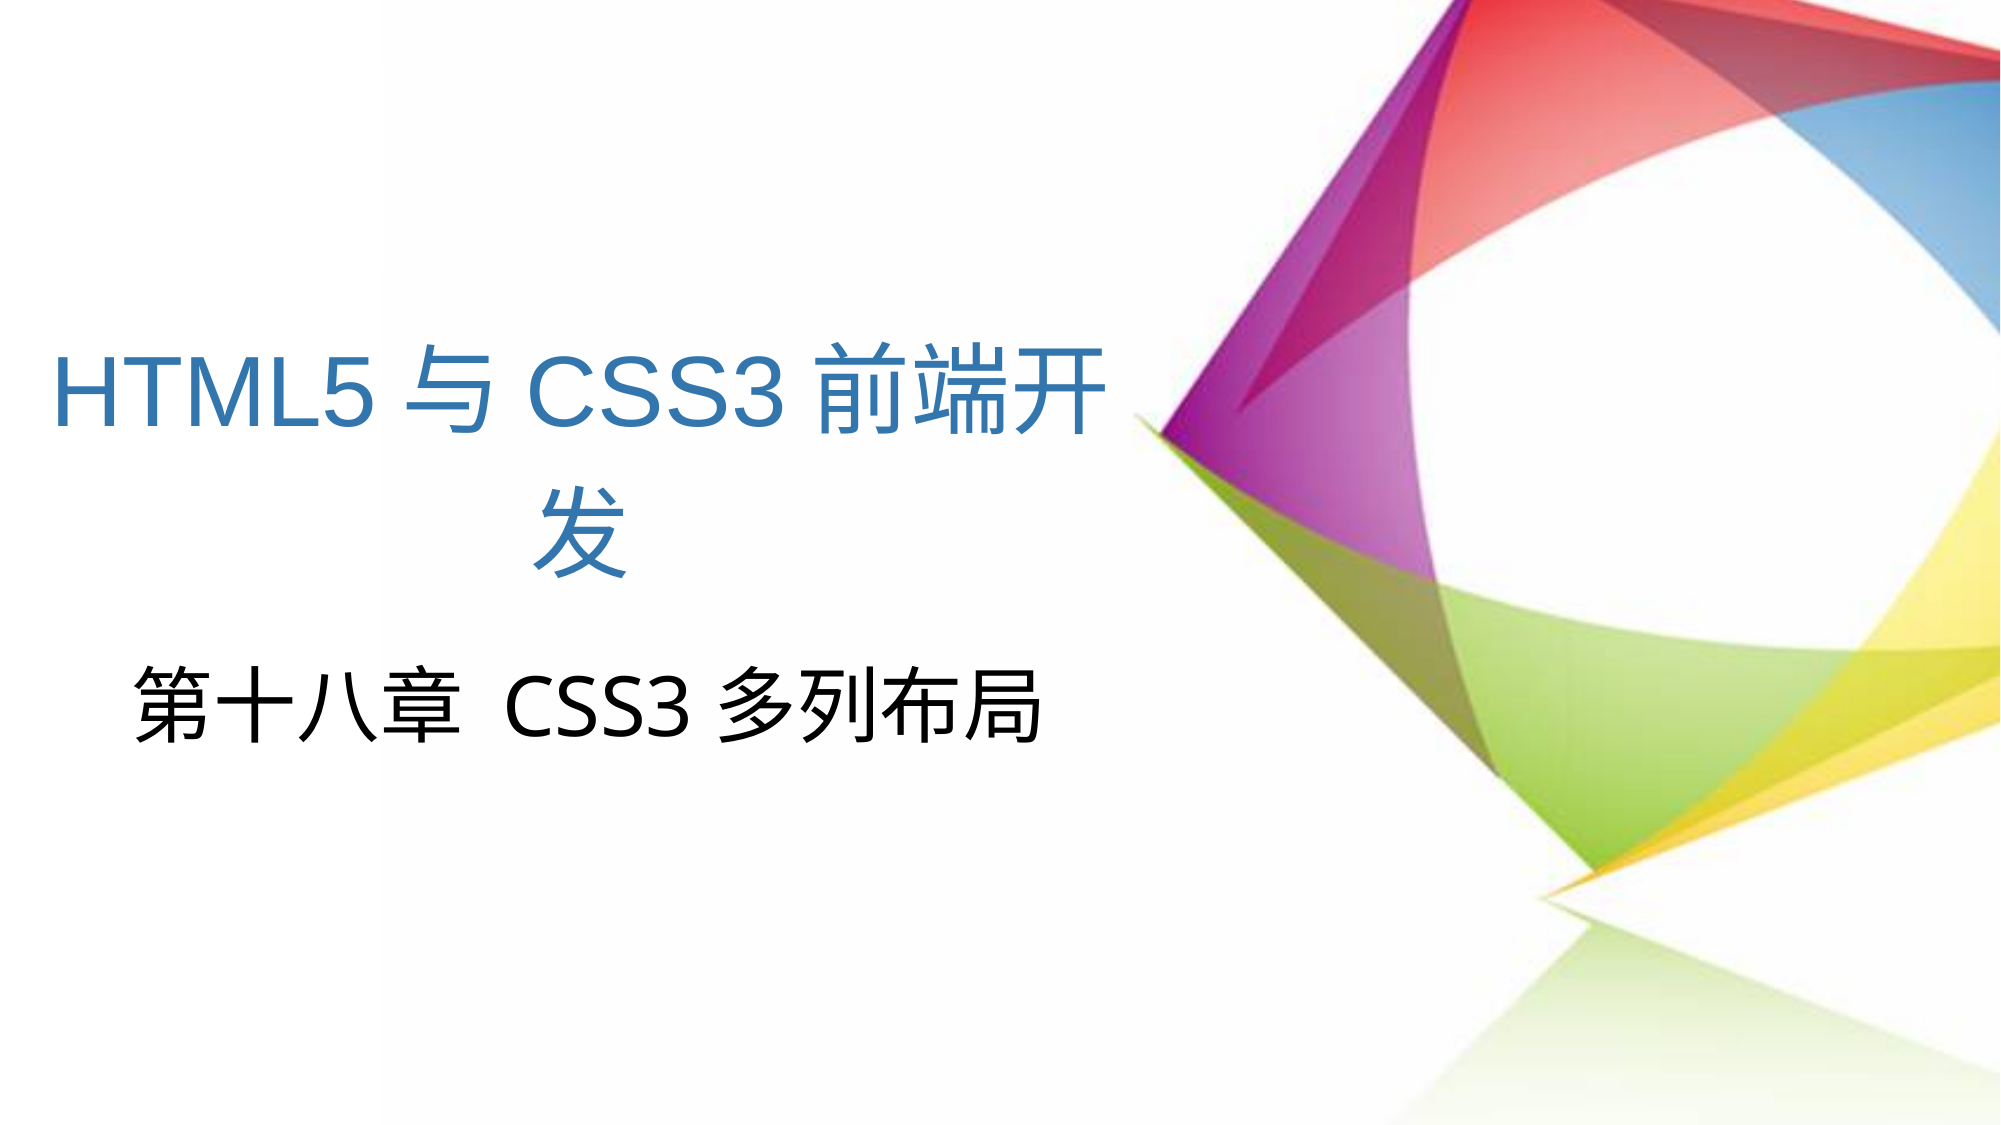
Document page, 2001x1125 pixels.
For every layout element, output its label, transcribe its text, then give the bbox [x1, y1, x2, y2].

picture [381, 0, 2001, 1125]
title HTML5与CSS3前端开发 [19, 354, 1142, 538]
subtitle 第十八章 CSS3多列布局 [70, 645, 1107, 746]
